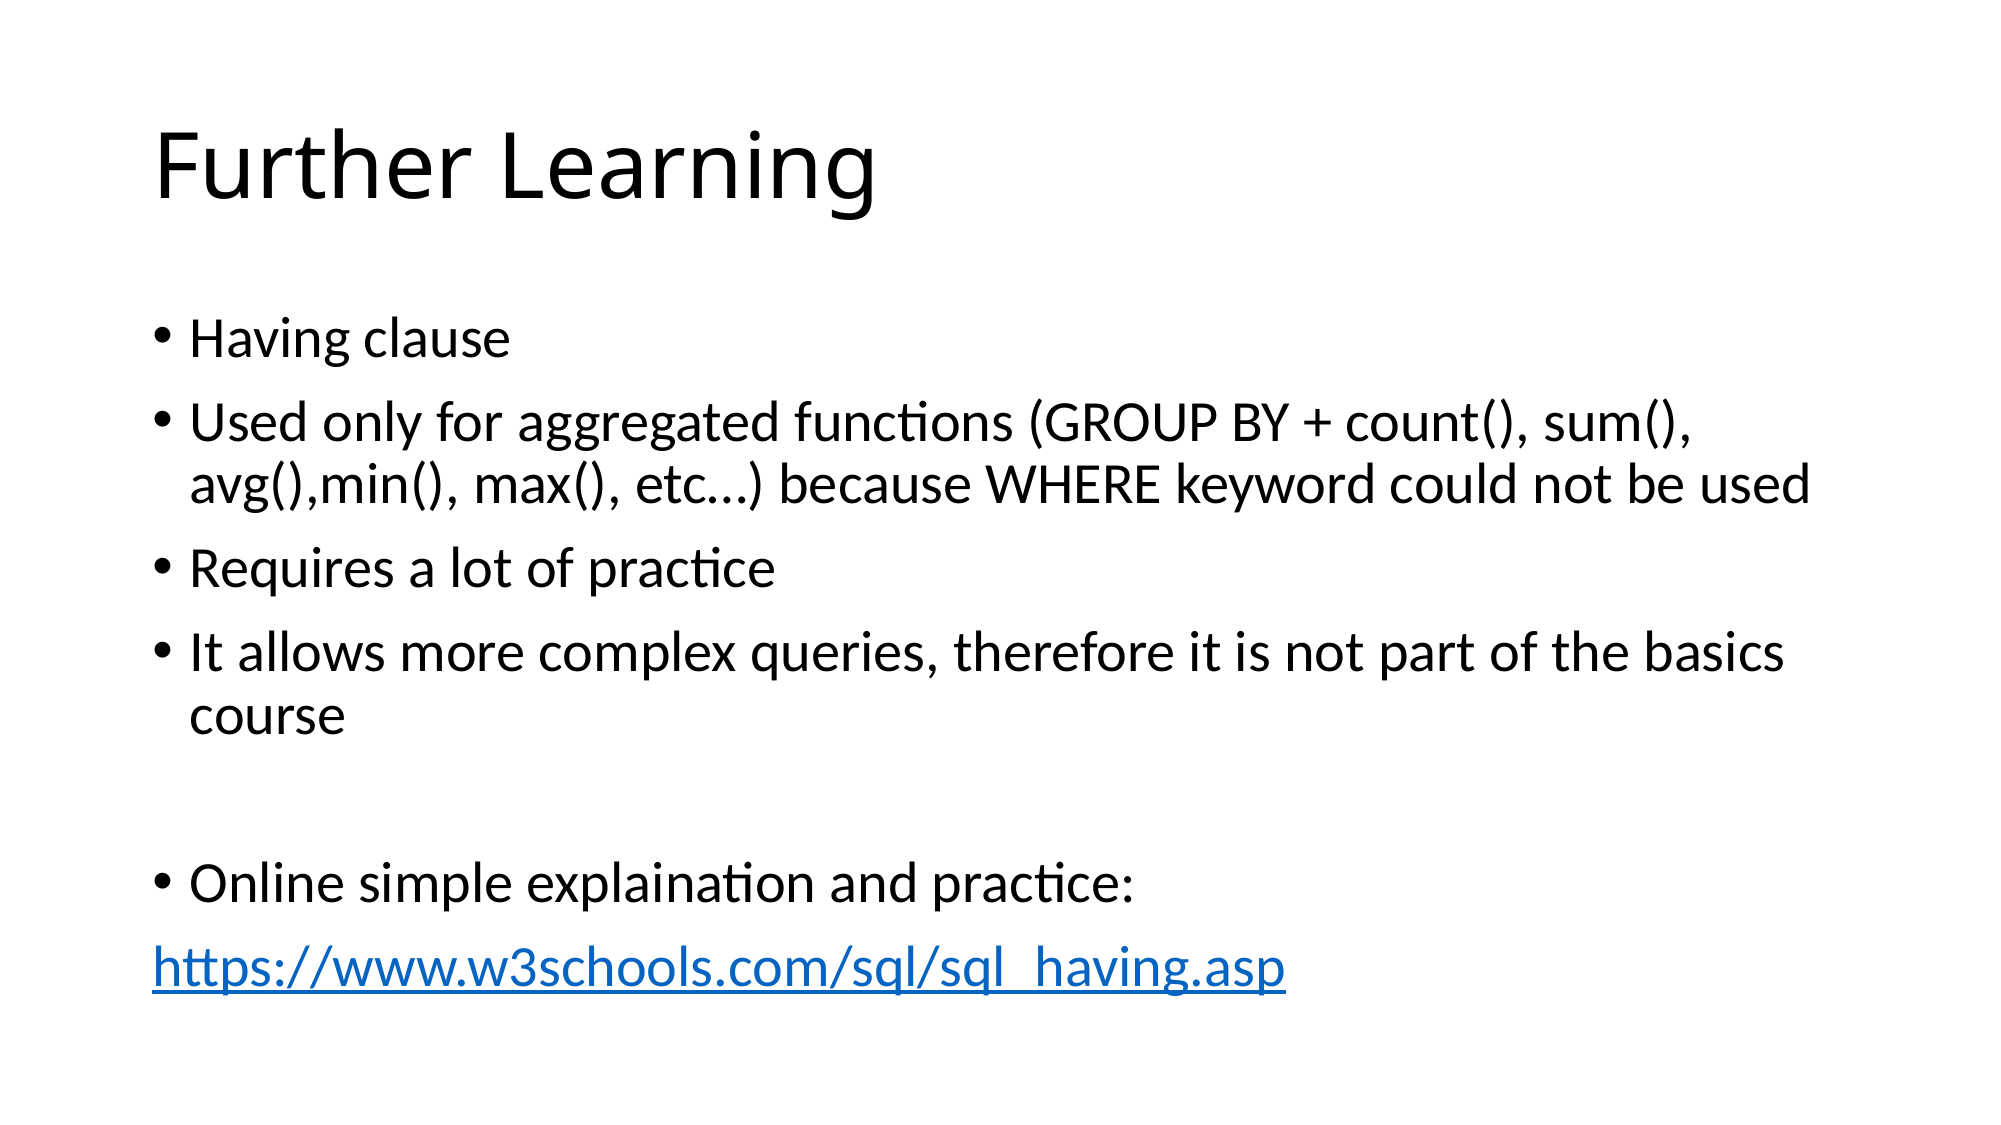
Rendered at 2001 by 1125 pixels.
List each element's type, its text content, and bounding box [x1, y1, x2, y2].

title Further Learning [137, 59, 1863, 278]
list Having clause Used only for aggregated functions (GROUP BY + count(), sum(), avg(),min(), max(), etc…) because WHERE keyword could not be used Requires a lot of practice It allows more complex queries, therefore it is not part of the basics course Online simple explaination and practice: https://www.w3schools.com/sql/sql_having.asp [137, 299, 1863, 1014]
